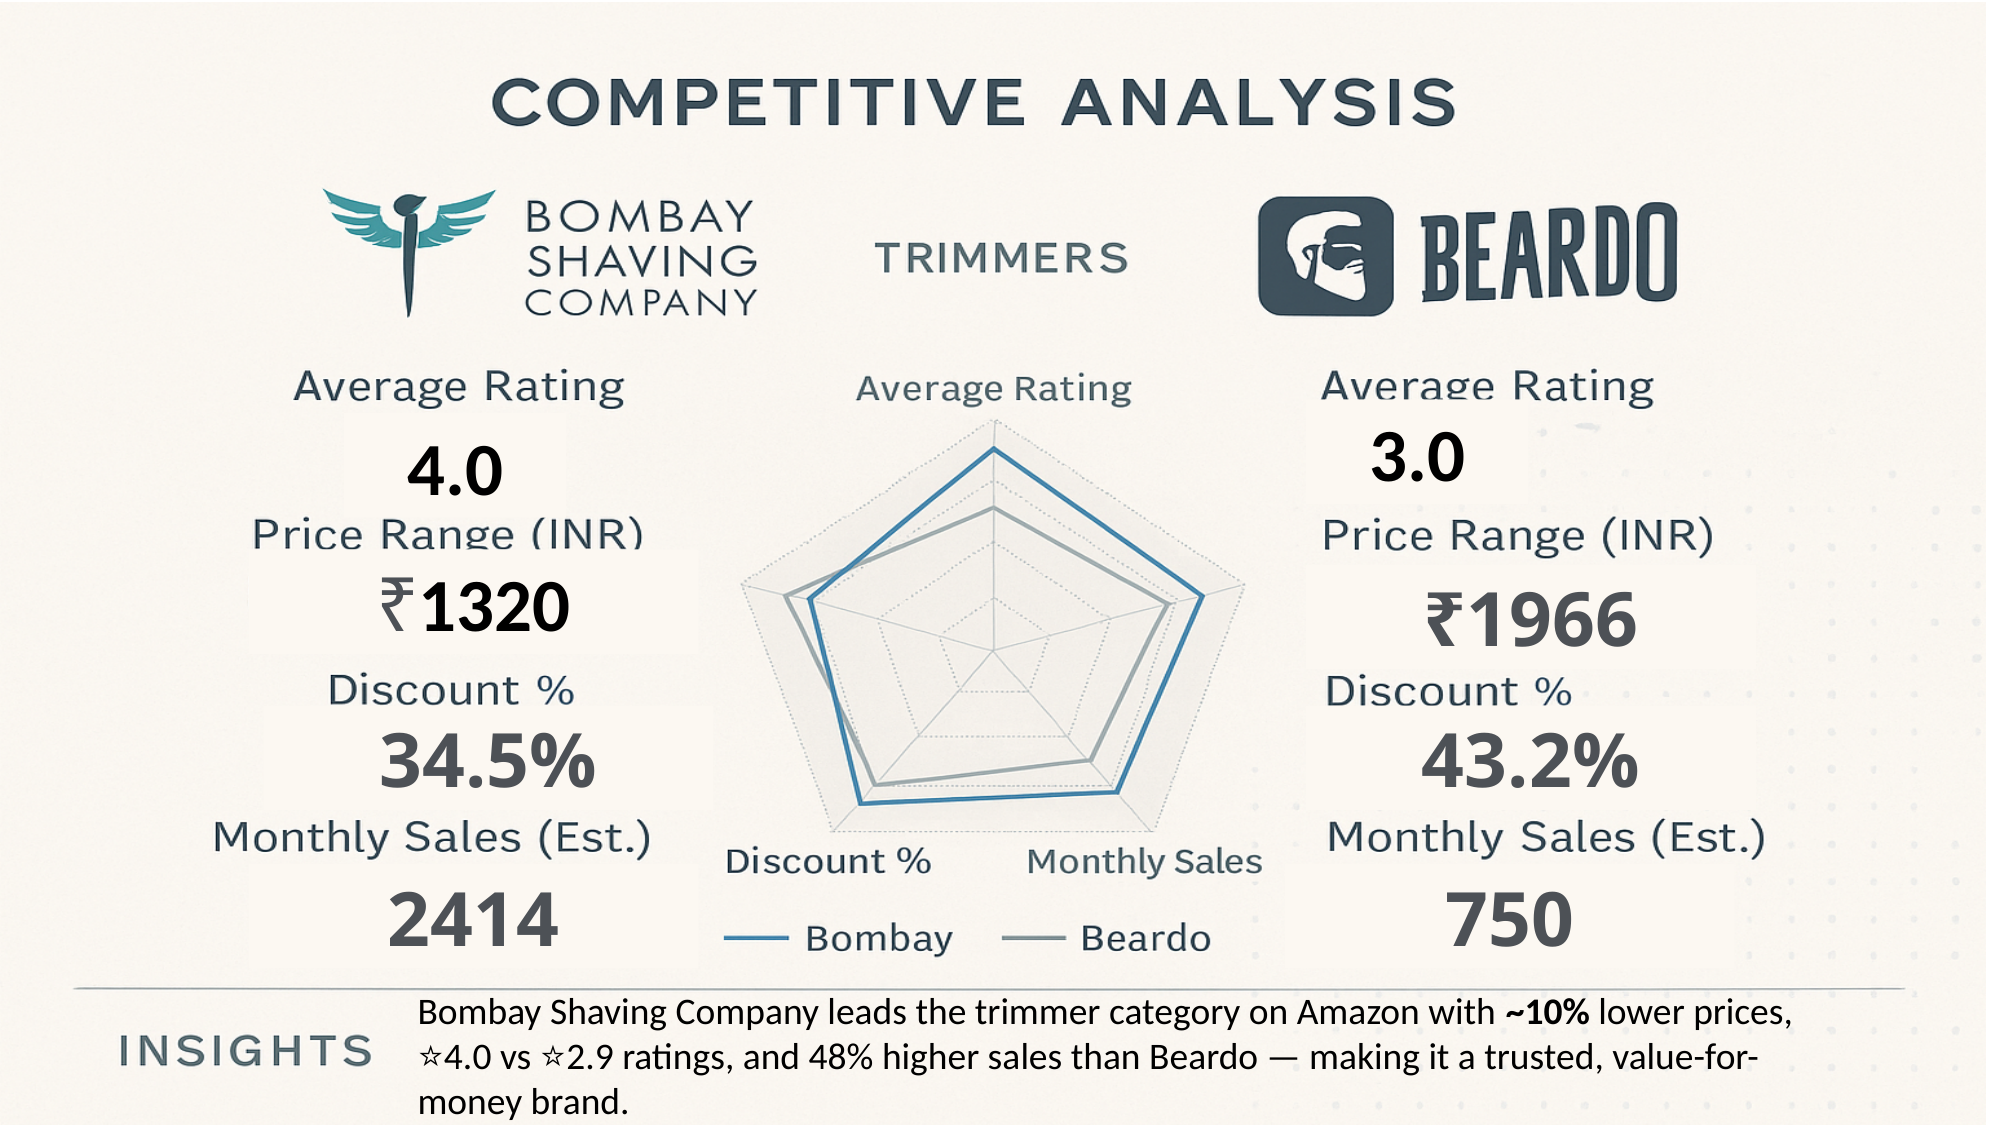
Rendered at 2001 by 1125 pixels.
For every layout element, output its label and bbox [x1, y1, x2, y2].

list [0, 2, 1986, 1125]
